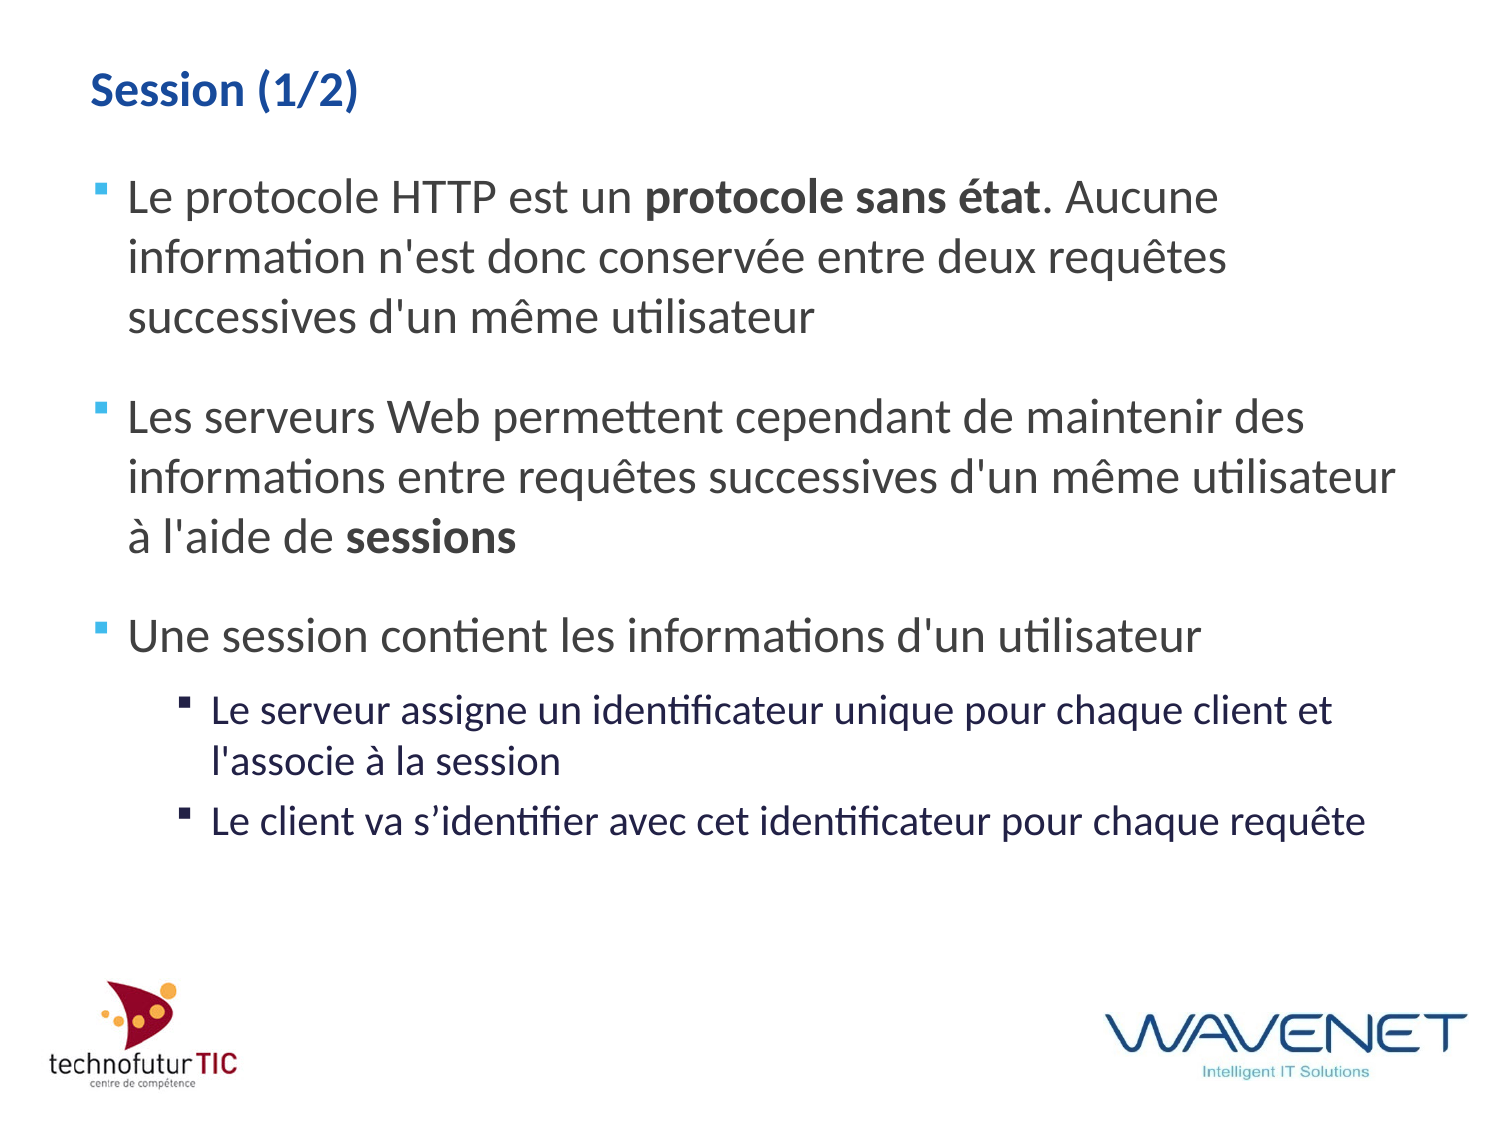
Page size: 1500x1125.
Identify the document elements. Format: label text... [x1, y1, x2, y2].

picture [41, 970, 245, 1094]
title Session (1/2) [72, 47, 1426, 145]
picture [1103, 1012, 1469, 1081]
list Le protocole HTTP est un protocole sans état. Aucune information n'est donc conservée entre deux requêtes successives d'un même utilisateur Les serveurs Web permettent cependant de maintenir des informations entre requêtes successives d'un même utilisateur à l'aide de sessions Une session contient les informations d'un utilisateur Le serveur assigne un identificateur unique pour chaque client et l'associe à la session Le client va s’identifier avec cet identificateur pour chaque requête [74, 155, 1426, 970]
